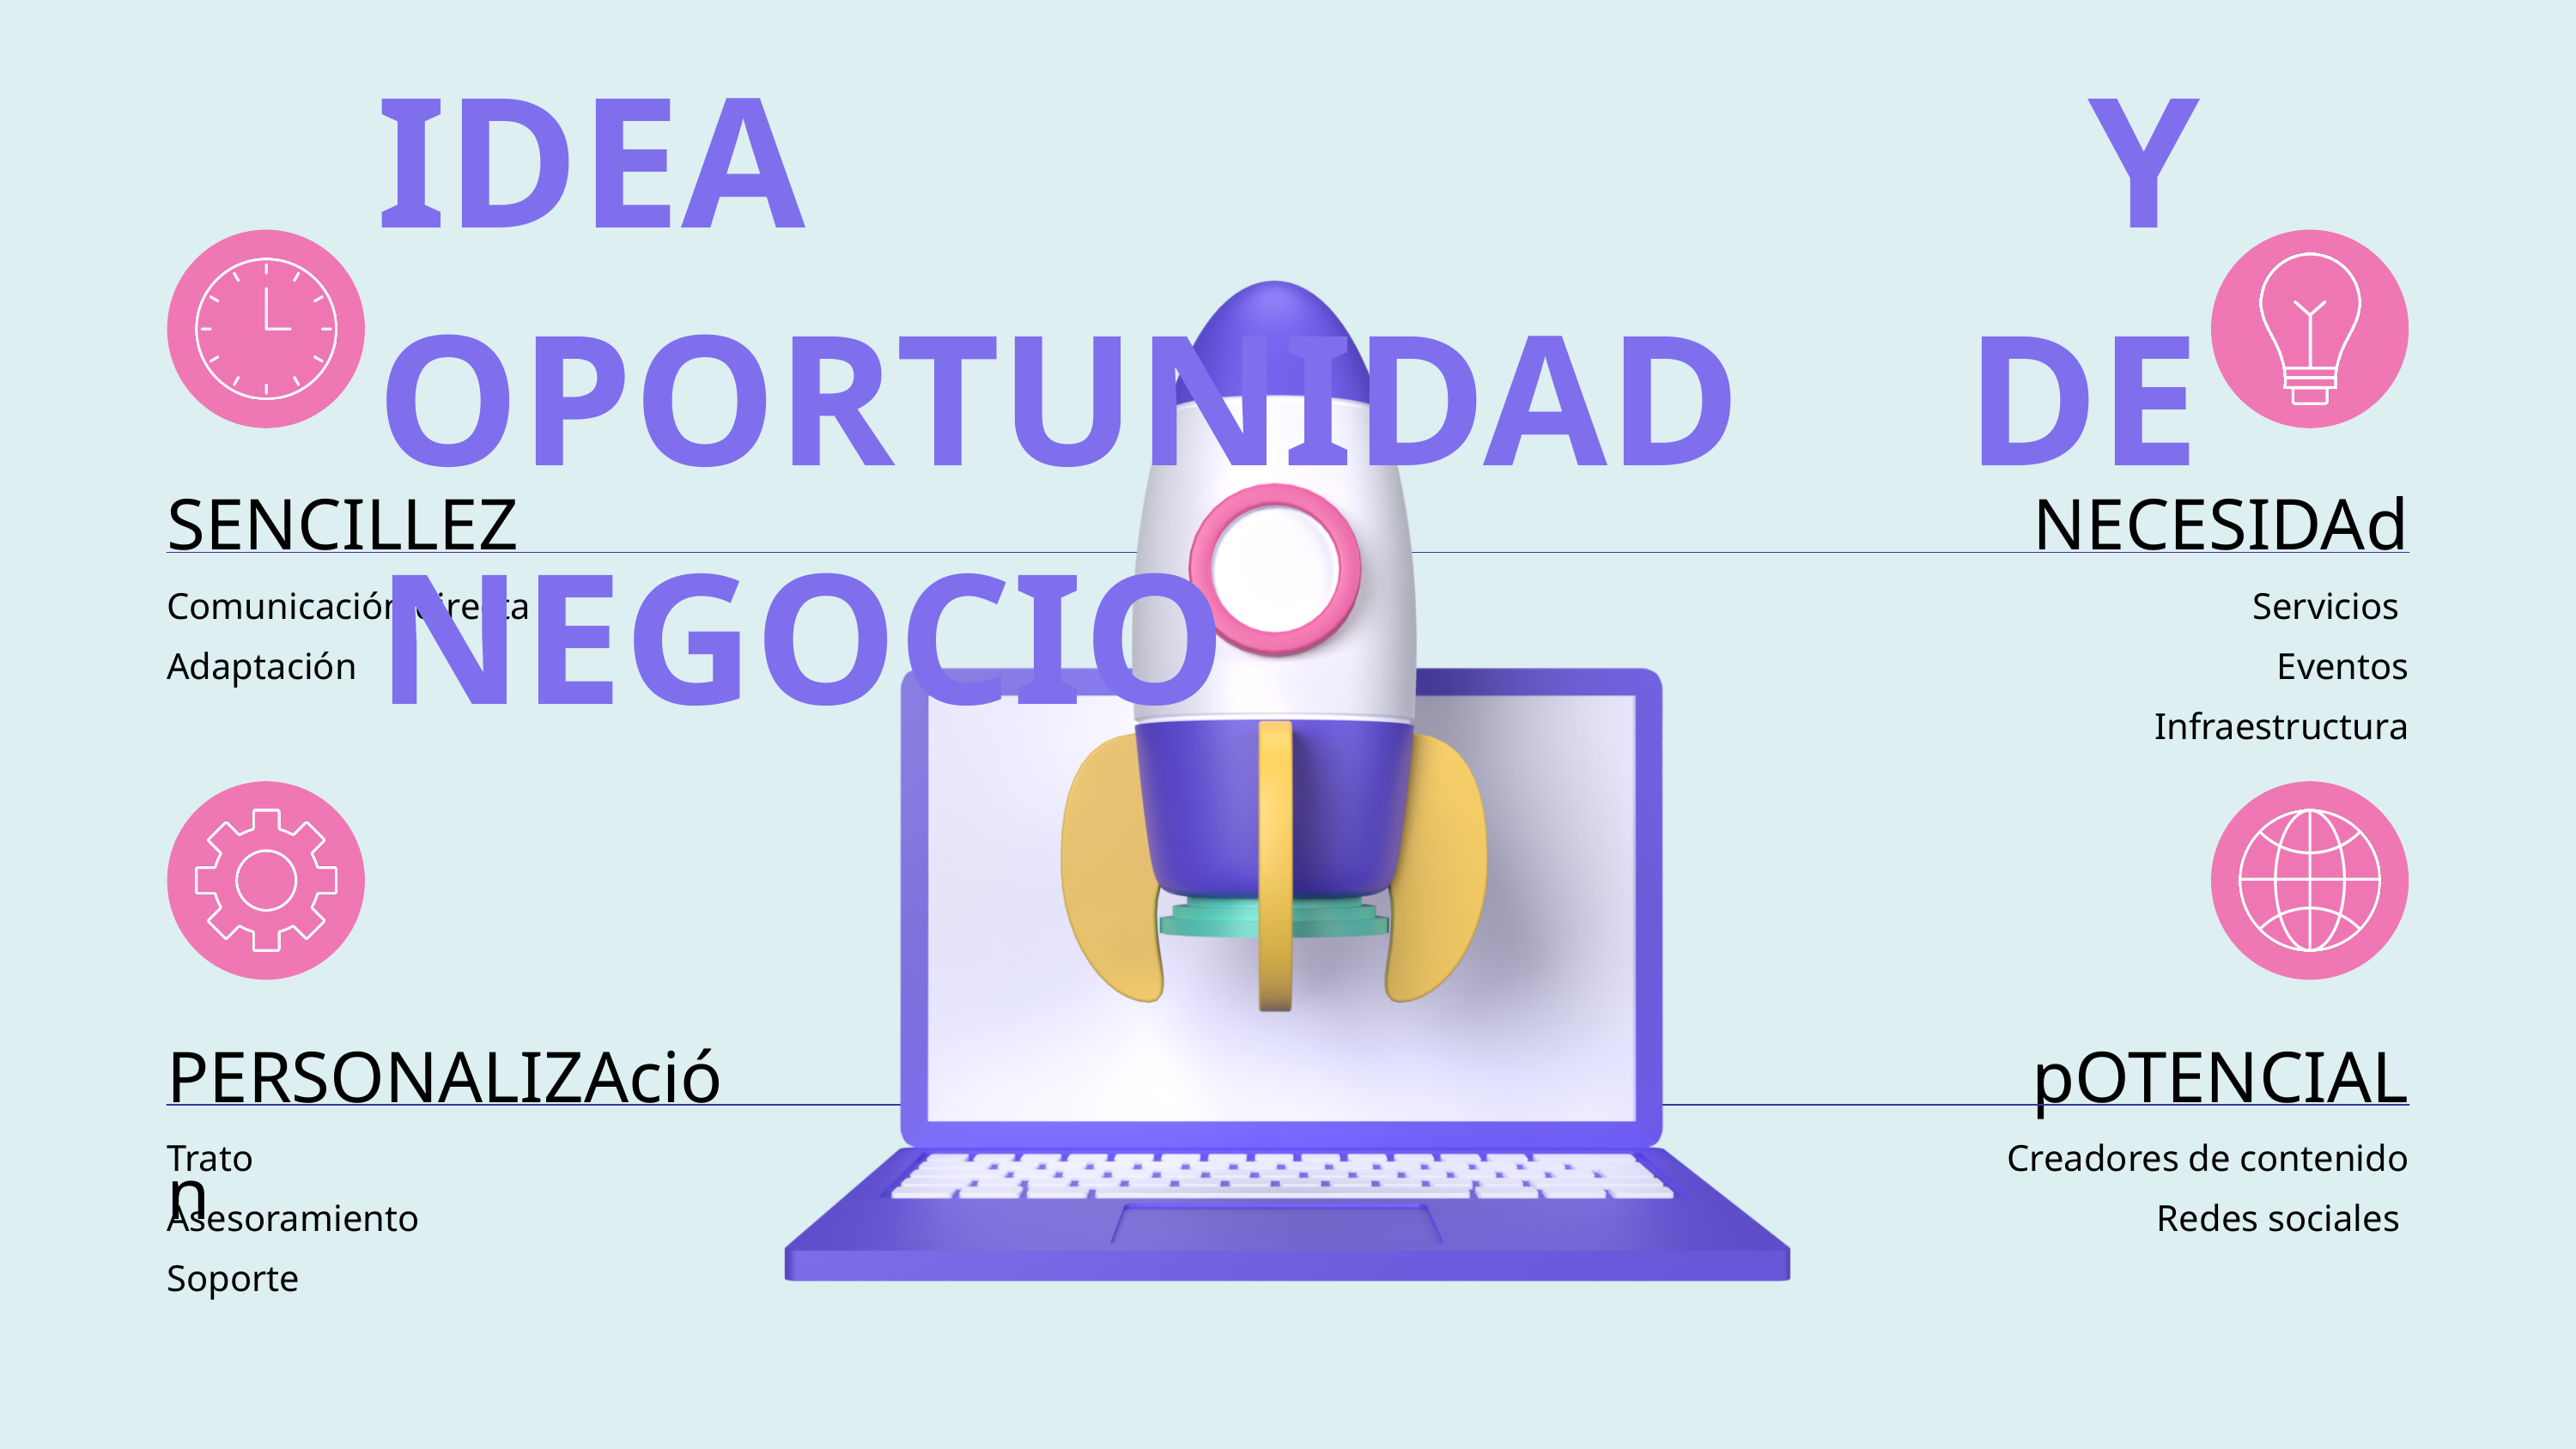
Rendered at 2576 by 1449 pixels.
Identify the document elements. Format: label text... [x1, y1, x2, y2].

text_box pOTENCIAL [1849, 999, 2409, 1104]
text_box Creadores de contenido Redes sociales [1877, 1119, 2409, 1240]
text_box IDEA Y OPORTUNIDAD DE NEGOCIO [363, 560, 779, 754]
picture [194, 258, 337, 401]
text_box IDEA Y OPORTUNIDAD DE NEGOCIO [1796, 560, 2213, 754]
picture [2238, 809, 2382, 952]
picture [194, 809, 337, 952]
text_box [2210, 780, 2409, 980]
text_box Servicios Eventos Infraestructura [2213, 566, 2409, 747]
text_box NECESIDAd [2213, 558, 2409, 564]
text_box NECESIDAd [2213, 446, 2409, 552]
text_box PERSONALIZAción [167, 999, 727, 1104]
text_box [2210, 229, 2409, 428]
text_box pOTENCIAL [1849, 1111, 2409, 1117]
text_box IDEA Y OPORTUNIDAD DE NEGOCIO [363, 13, 2213, 551]
text_box Comunicación directa Adaptación [167, 566, 363, 687]
text_box Trato Asesoramiento Soporte [167, 1119, 699, 1300]
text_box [167, 229, 366, 428]
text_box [167, 780, 366, 980]
picture [2258, 252, 2361, 405]
text_box SENCILLEZ [167, 446, 363, 552]
text_box PERSONALIZAción [167, 1112, 727, 1234]
picture [783, 280, 1793, 1282]
text_box SENCILLEZ [167, 559, 363, 564]
